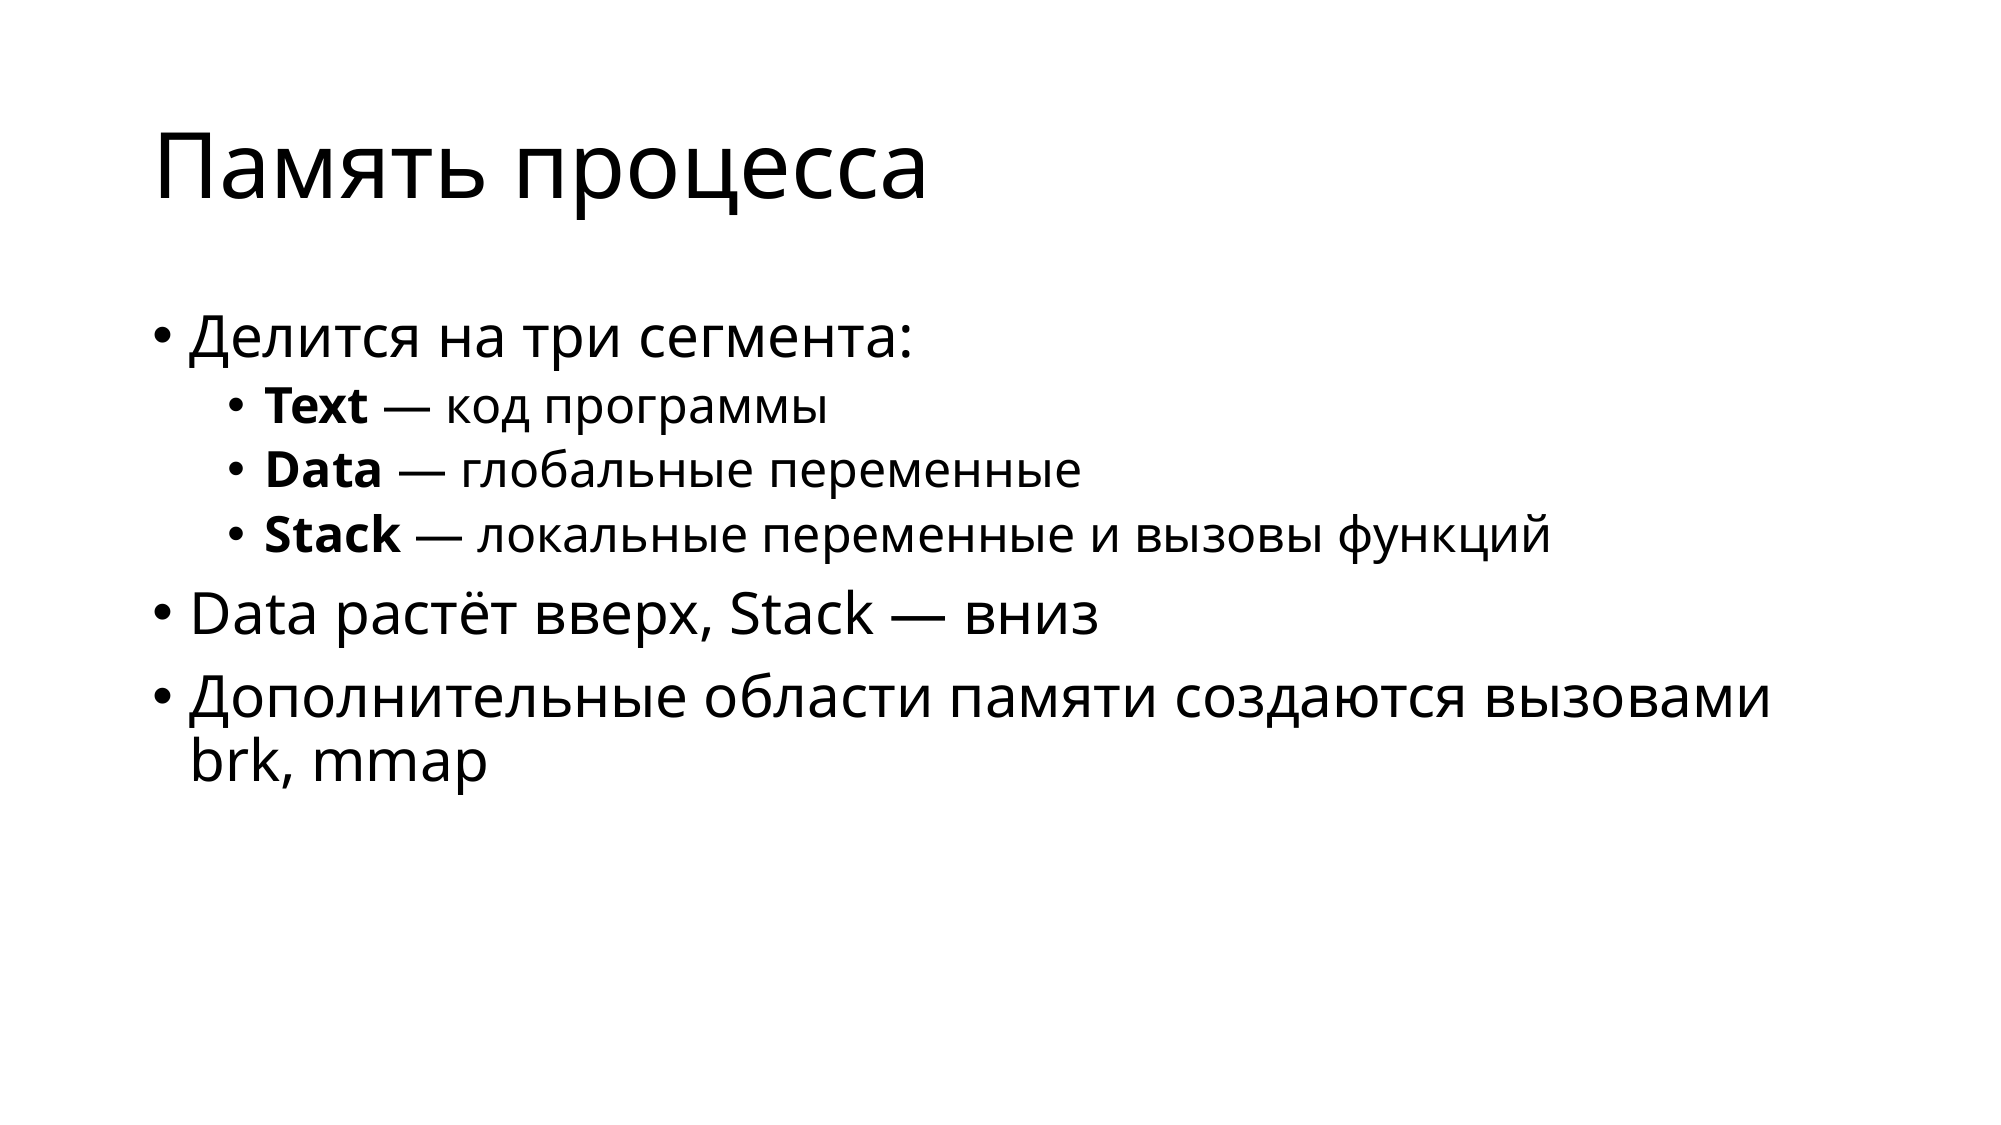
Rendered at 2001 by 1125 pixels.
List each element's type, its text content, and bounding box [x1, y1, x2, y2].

list Делится на три сегмента: Text — код программы Data — глобальные переменные Stack — локальные переменные и вызовы функций Data растёт вверх, Stack — вниз Дополнительные области памяти создаются вызовами brk, mmap [137, 299, 1863, 1014]
title Память процесса [137, 59, 1863, 278]
